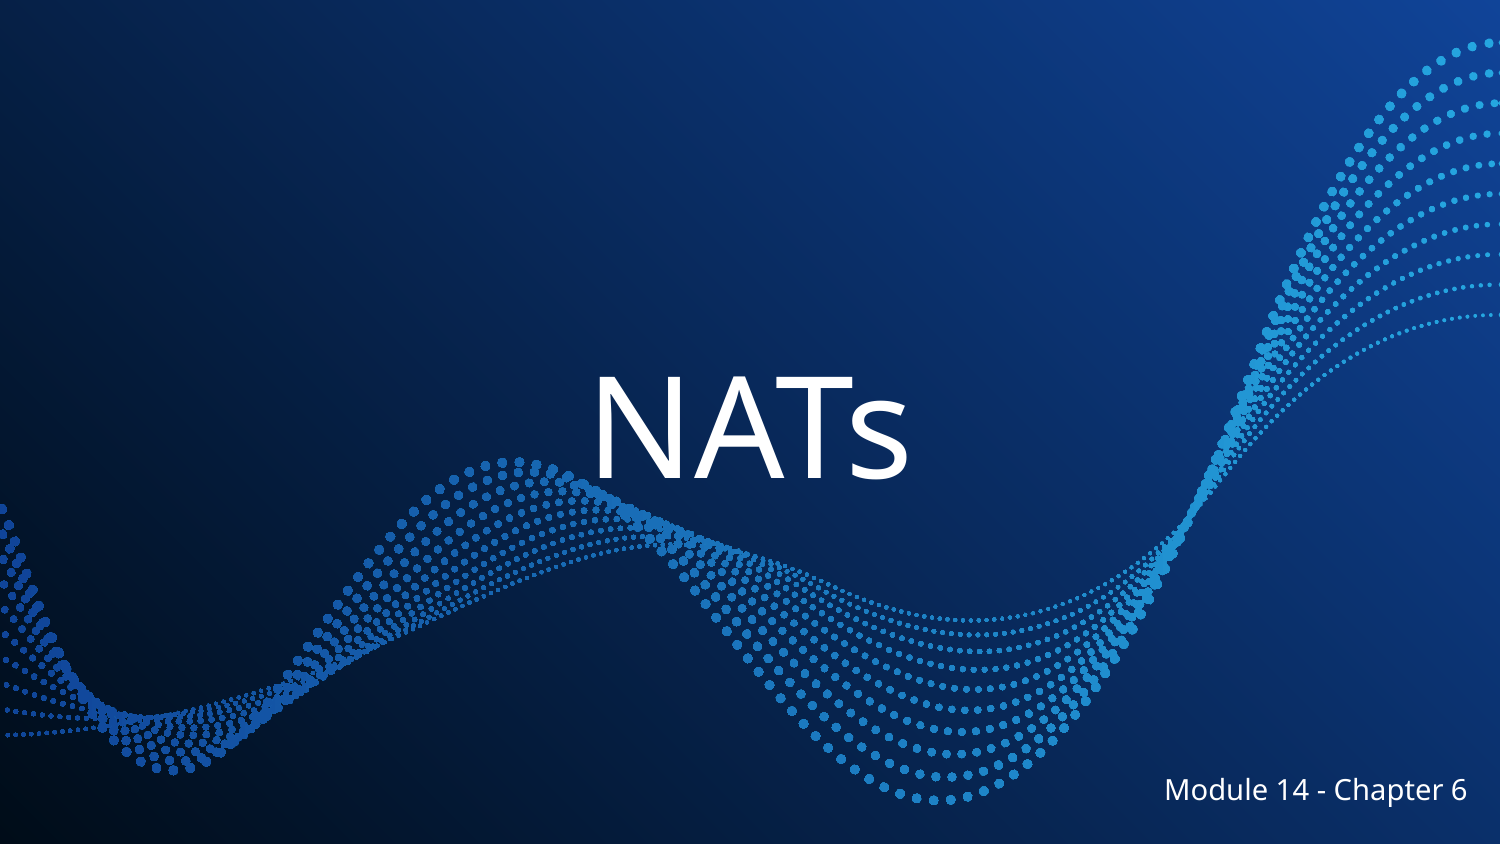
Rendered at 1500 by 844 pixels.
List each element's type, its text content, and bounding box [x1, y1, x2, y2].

text_box Module 14 - Chapter 6 [1092, 756, 1484, 822]
title NATs [170, 272, 1330, 572]
